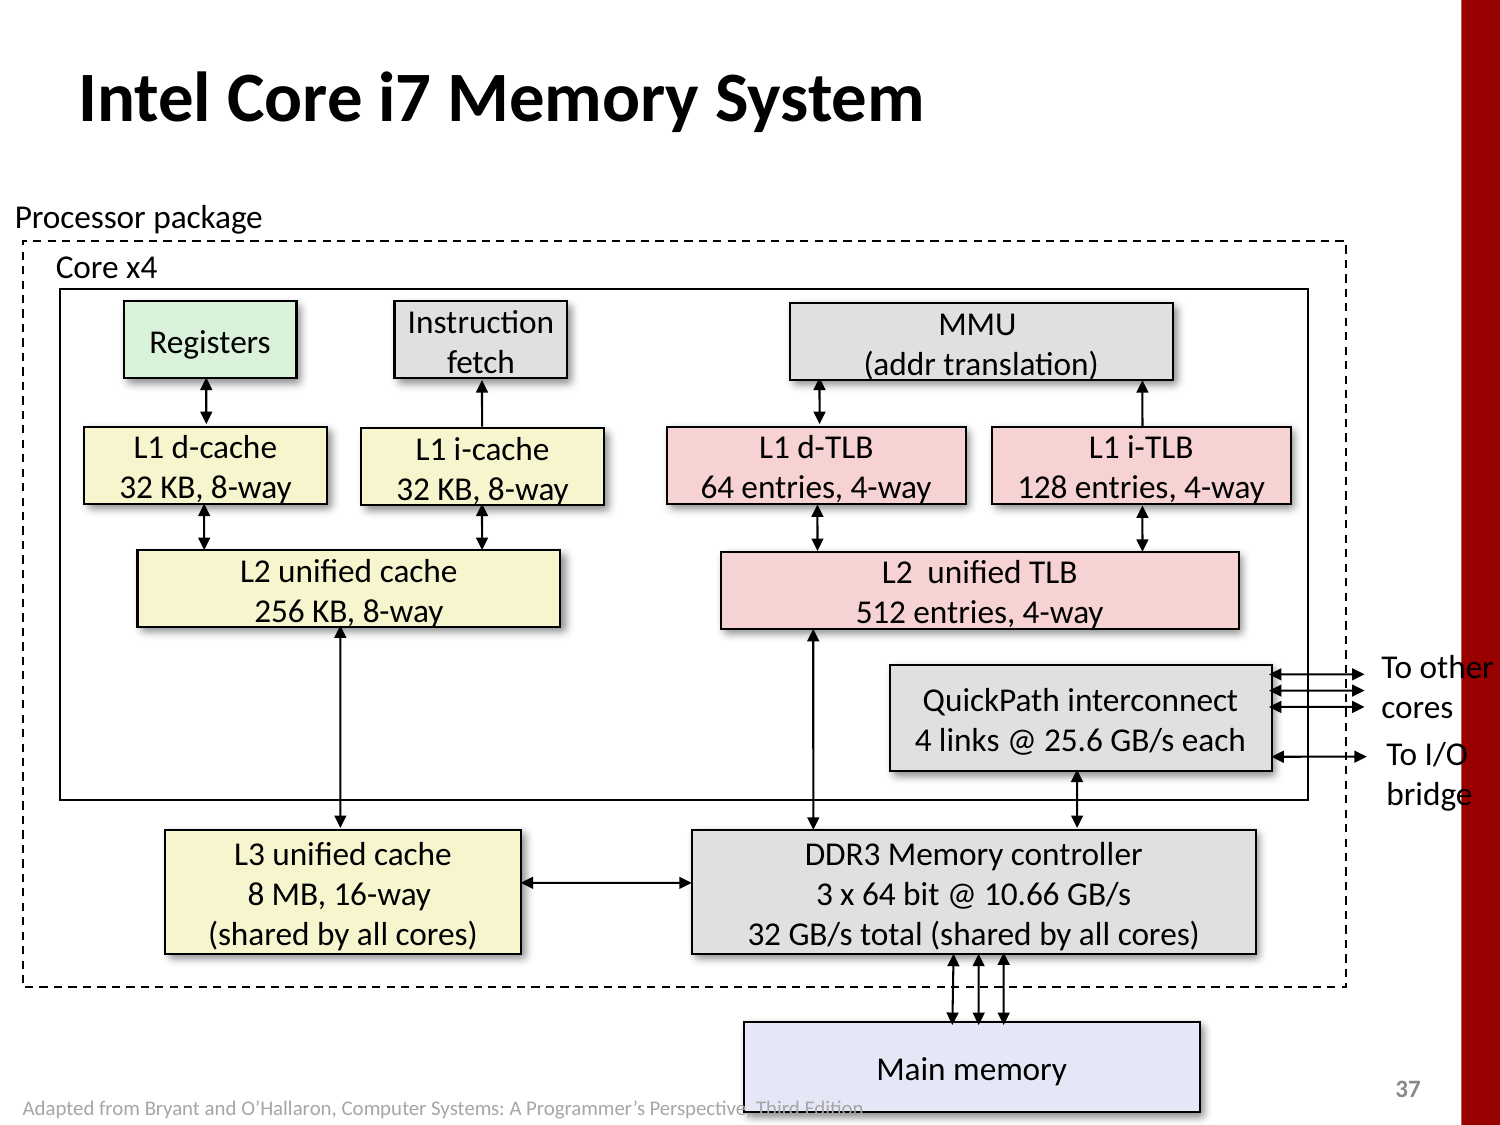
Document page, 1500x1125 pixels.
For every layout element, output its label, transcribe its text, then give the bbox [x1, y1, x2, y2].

text_box To other cores [1366, 637, 1500, 724]
text_box QuickPath interconnect 4 links @ 25.6 GB/s each [889, 665, 1272, 772]
text_box [946, 953, 960, 1025]
text_box [807, 628, 820, 830]
text_box [334, 625, 347, 828]
text_box [1070, 769, 1084, 828]
text_box Adapted from Bryant and O’Hallaron, Computer Systems: A Programmer’s Perspective, Third Edition [7, 1087, 879, 1125]
text_box [520, 876, 692, 890]
text_box To I/O bridge [1371, 724, 1500, 820]
text_box Main memory [743, 1021, 1200, 1113]
text_box Processor package [0, 187, 482, 243]
text_box [997, 952, 1010, 1025]
text_box [972, 953, 985, 1025]
text_box [22, 241, 1346, 988]
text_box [1268, 674, 1367, 757]
title Intel Core i7 Memory System [63, 30, 1310, 156]
